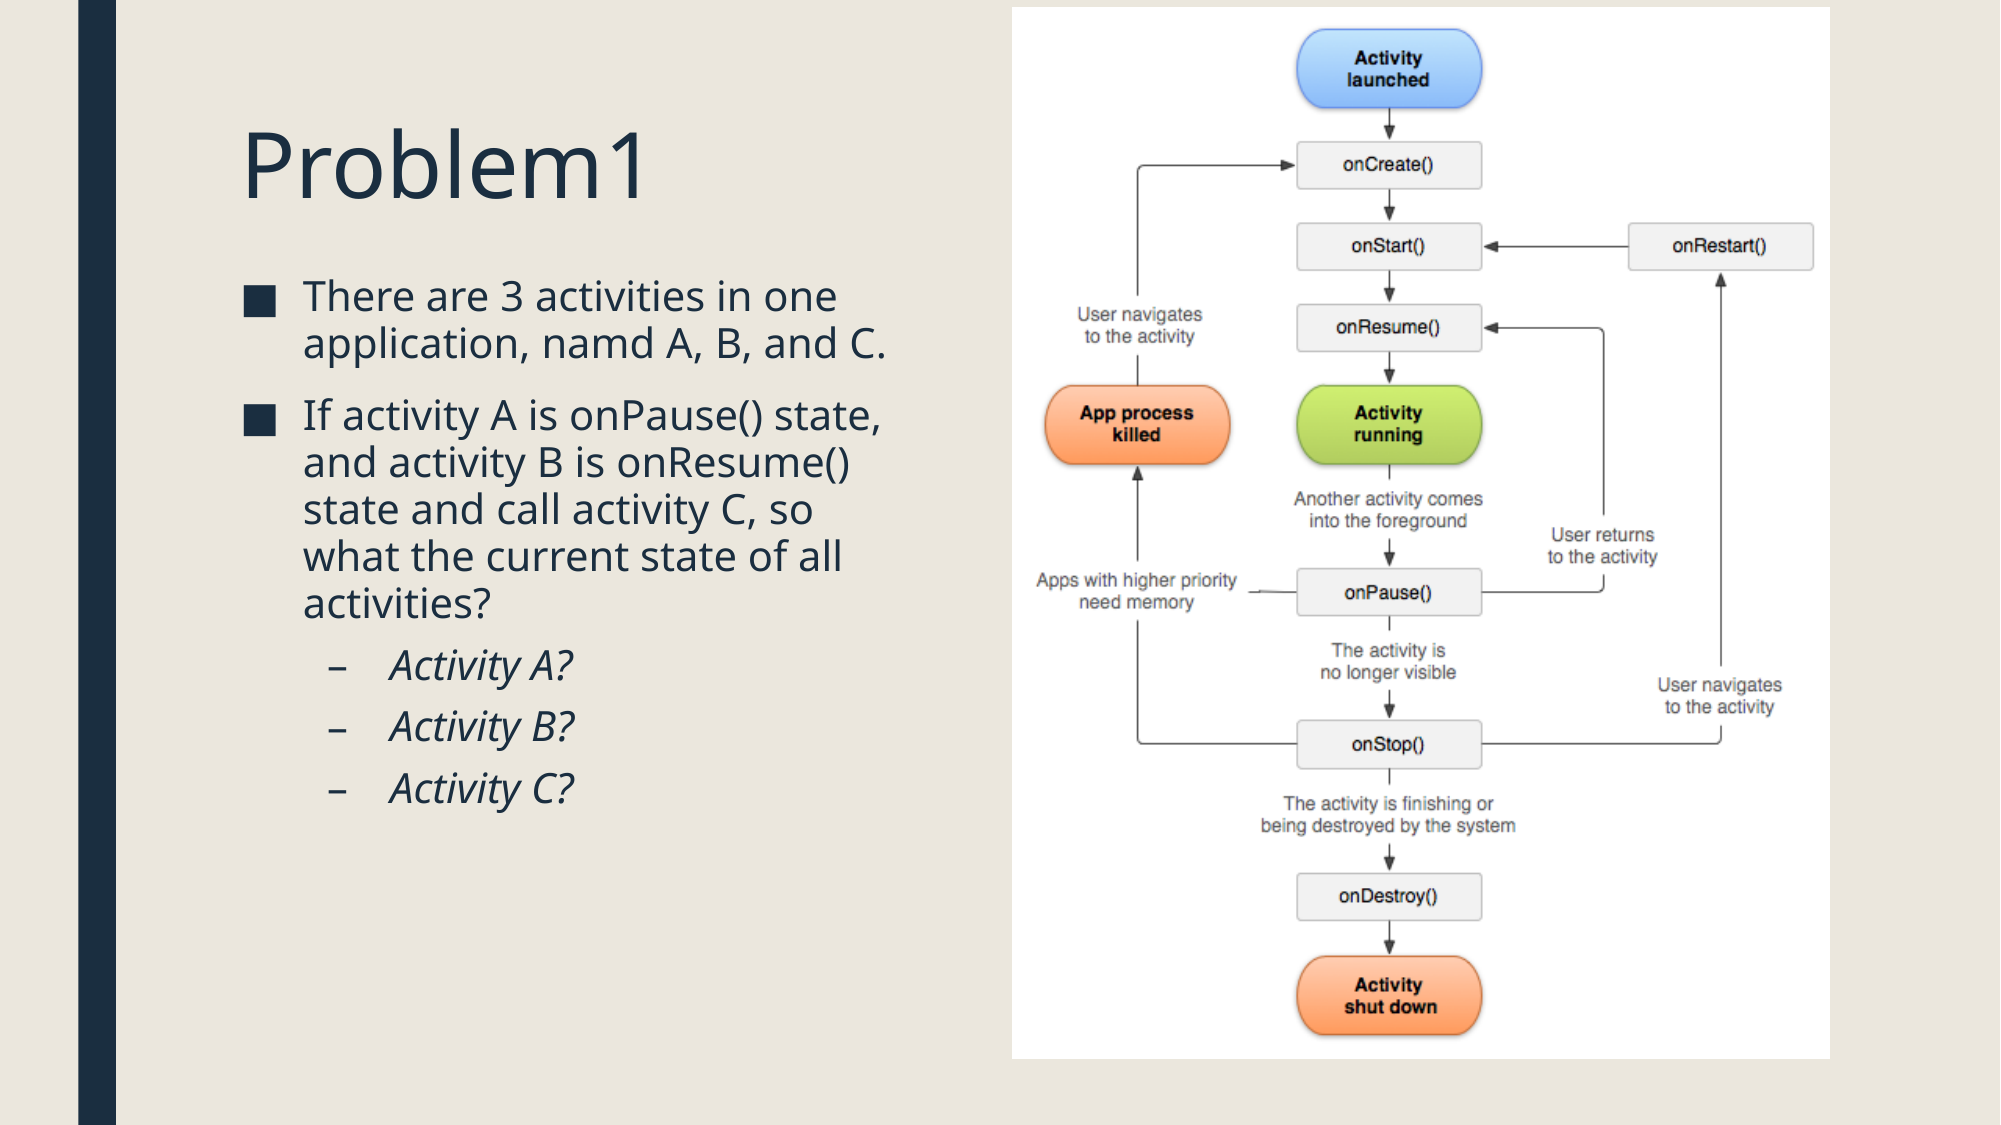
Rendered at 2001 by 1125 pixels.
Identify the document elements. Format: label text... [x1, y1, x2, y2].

picture [1012, 6, 1830, 1059]
title Problem1 [225, 112, 1012, 251]
list There are 3 activities in one application, namd A, B, and C. If activity A is onPause() state, and activity B is onResume() state and call activity C, so what the current state of all activities? Activity A? Activity B? Activity C? [225, 266, 936, 1059]
